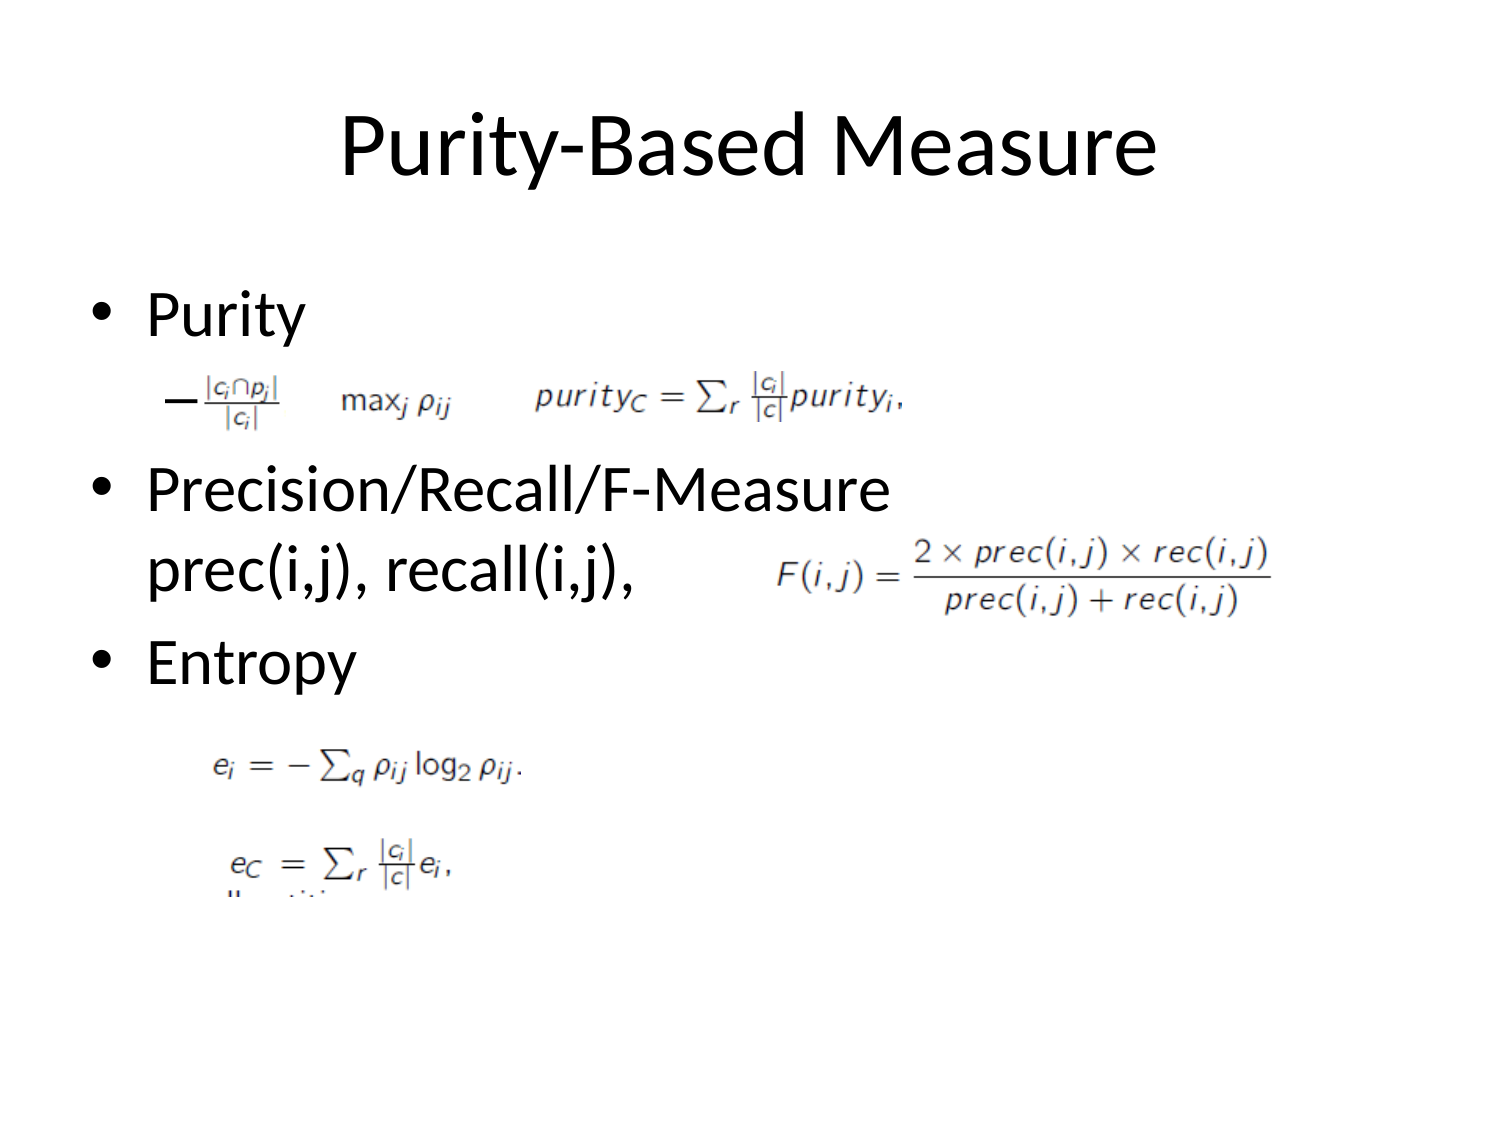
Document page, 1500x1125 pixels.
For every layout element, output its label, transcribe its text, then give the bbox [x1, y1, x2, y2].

picture [199, 737, 521, 801]
picture [524, 371, 902, 423]
list Purity Precision/Recall/F-Measure prec(i,j), recall(i,j), Entropy [75, 262, 1425, 1005]
title Purity-Based Measure [75, 45, 1425, 233]
picture [337, 382, 459, 429]
picture [222, 837, 453, 898]
picture [745, 512, 1326, 641]
picture [199, 374, 287, 437]
